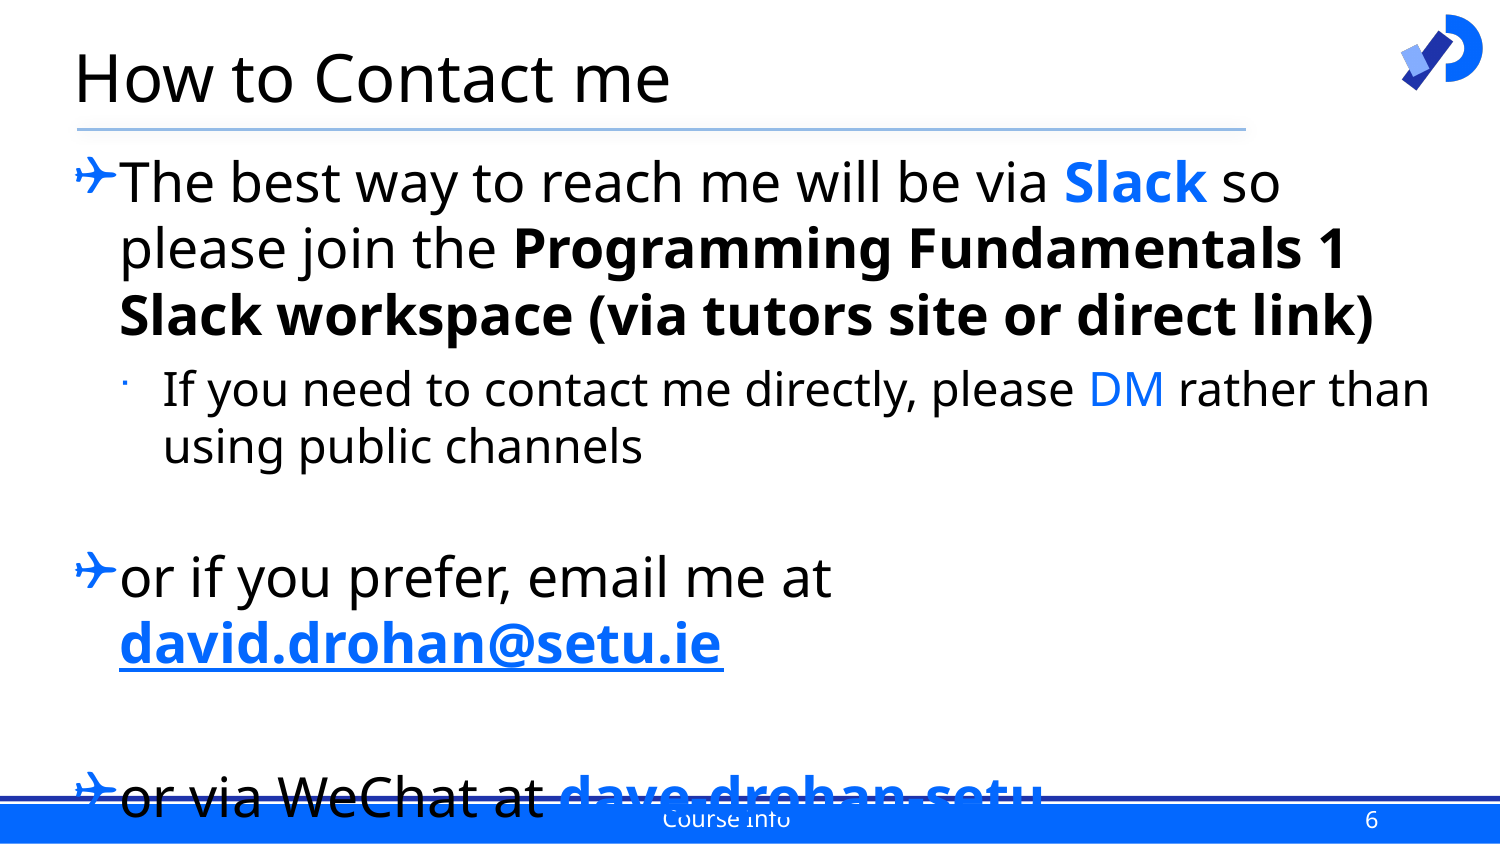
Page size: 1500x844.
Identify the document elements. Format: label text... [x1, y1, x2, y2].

slide_number 6 [1074, 799, 1388, 844]
list The best way to reach me will be via Slack so please join the Programming Fundamentals 1 Slack workspace (via tutors site or direct link) If you need to contact me directly, please DM rather than using public channels or if you prefer, email me at david.drohan@setu.ie or via WeChat at dave-drohan-setu [64, 137, 1445, 844]
footer Course Info [527, 802, 927, 843]
picture [1398, 9, 1485, 96]
title How to Contact me [64, 0, 1341, 126]
